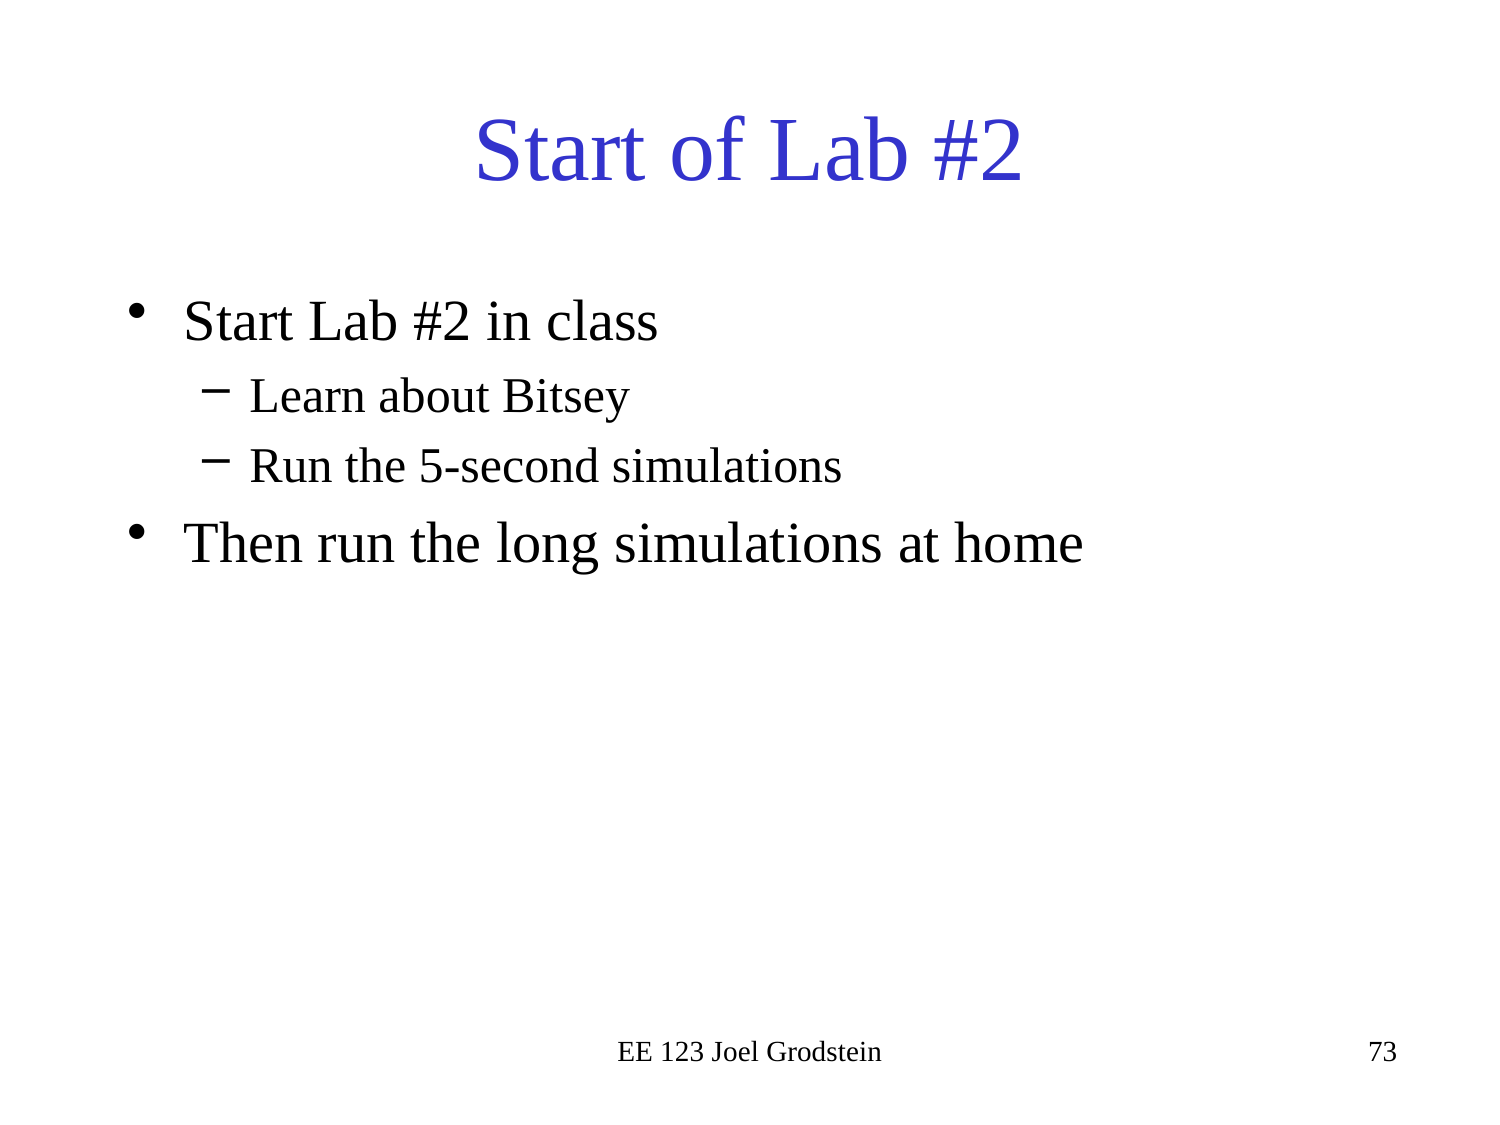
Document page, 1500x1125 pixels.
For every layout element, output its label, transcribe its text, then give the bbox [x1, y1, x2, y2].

footer EE 123 Joel Grodstein [512, 1024, 988, 1076]
list Start Lab #2 in class Learn about Bitsey Run the 5-second simulations Then run the long simulations at home [112, 275, 1388, 1000]
title Start of Lab #2 [112, 50, 1388, 238]
